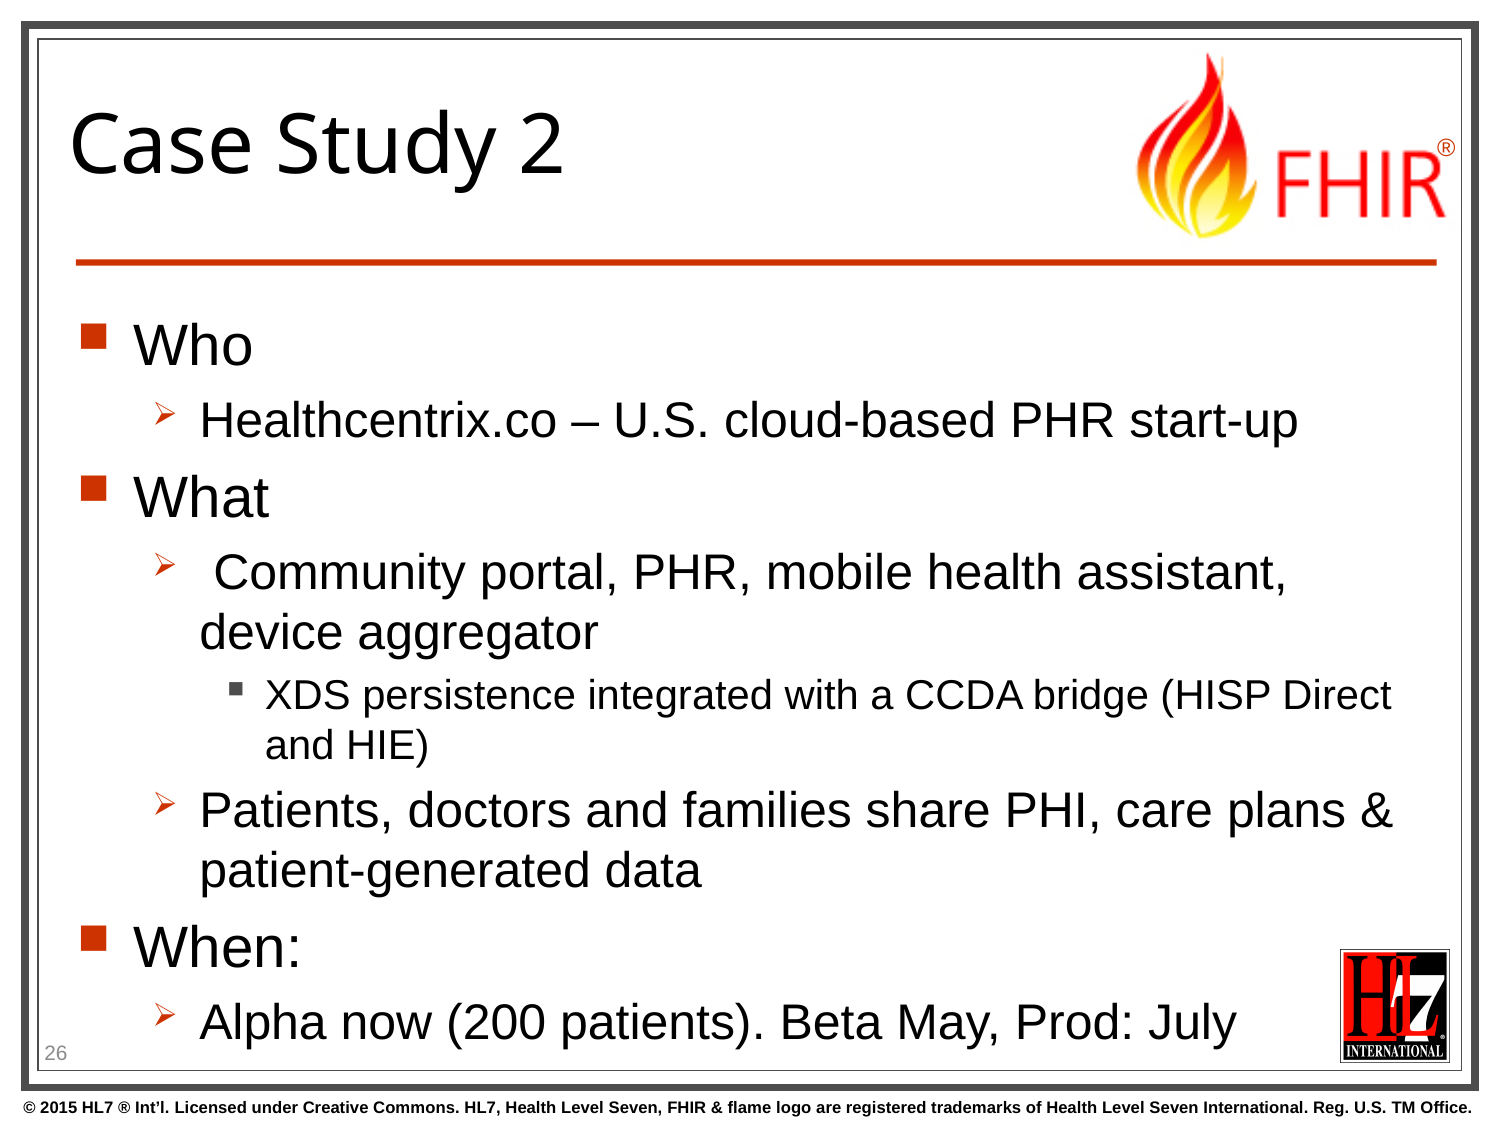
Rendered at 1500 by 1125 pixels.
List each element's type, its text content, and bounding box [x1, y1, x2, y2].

list Who Healthcentrix.co – U.S. cloud-based PHR start-up What Community portal, PHR, mobile health assistant, device aggregator XDS persistence integrated with a CCDA bridge (HISP Direct and HIE) Patients, doctors and families share PHI, care plans & patient-generated data When: Alpha now (200 patients). Beta May, Prod: July [62, 299, 1438, 1059]
picture [1340, 949, 1450, 1063]
title Case Study 2 [53, 54, 1128, 244]
slide_number 26 [29, 1034, 148, 1071]
picture [1124, 42, 1458, 249]
